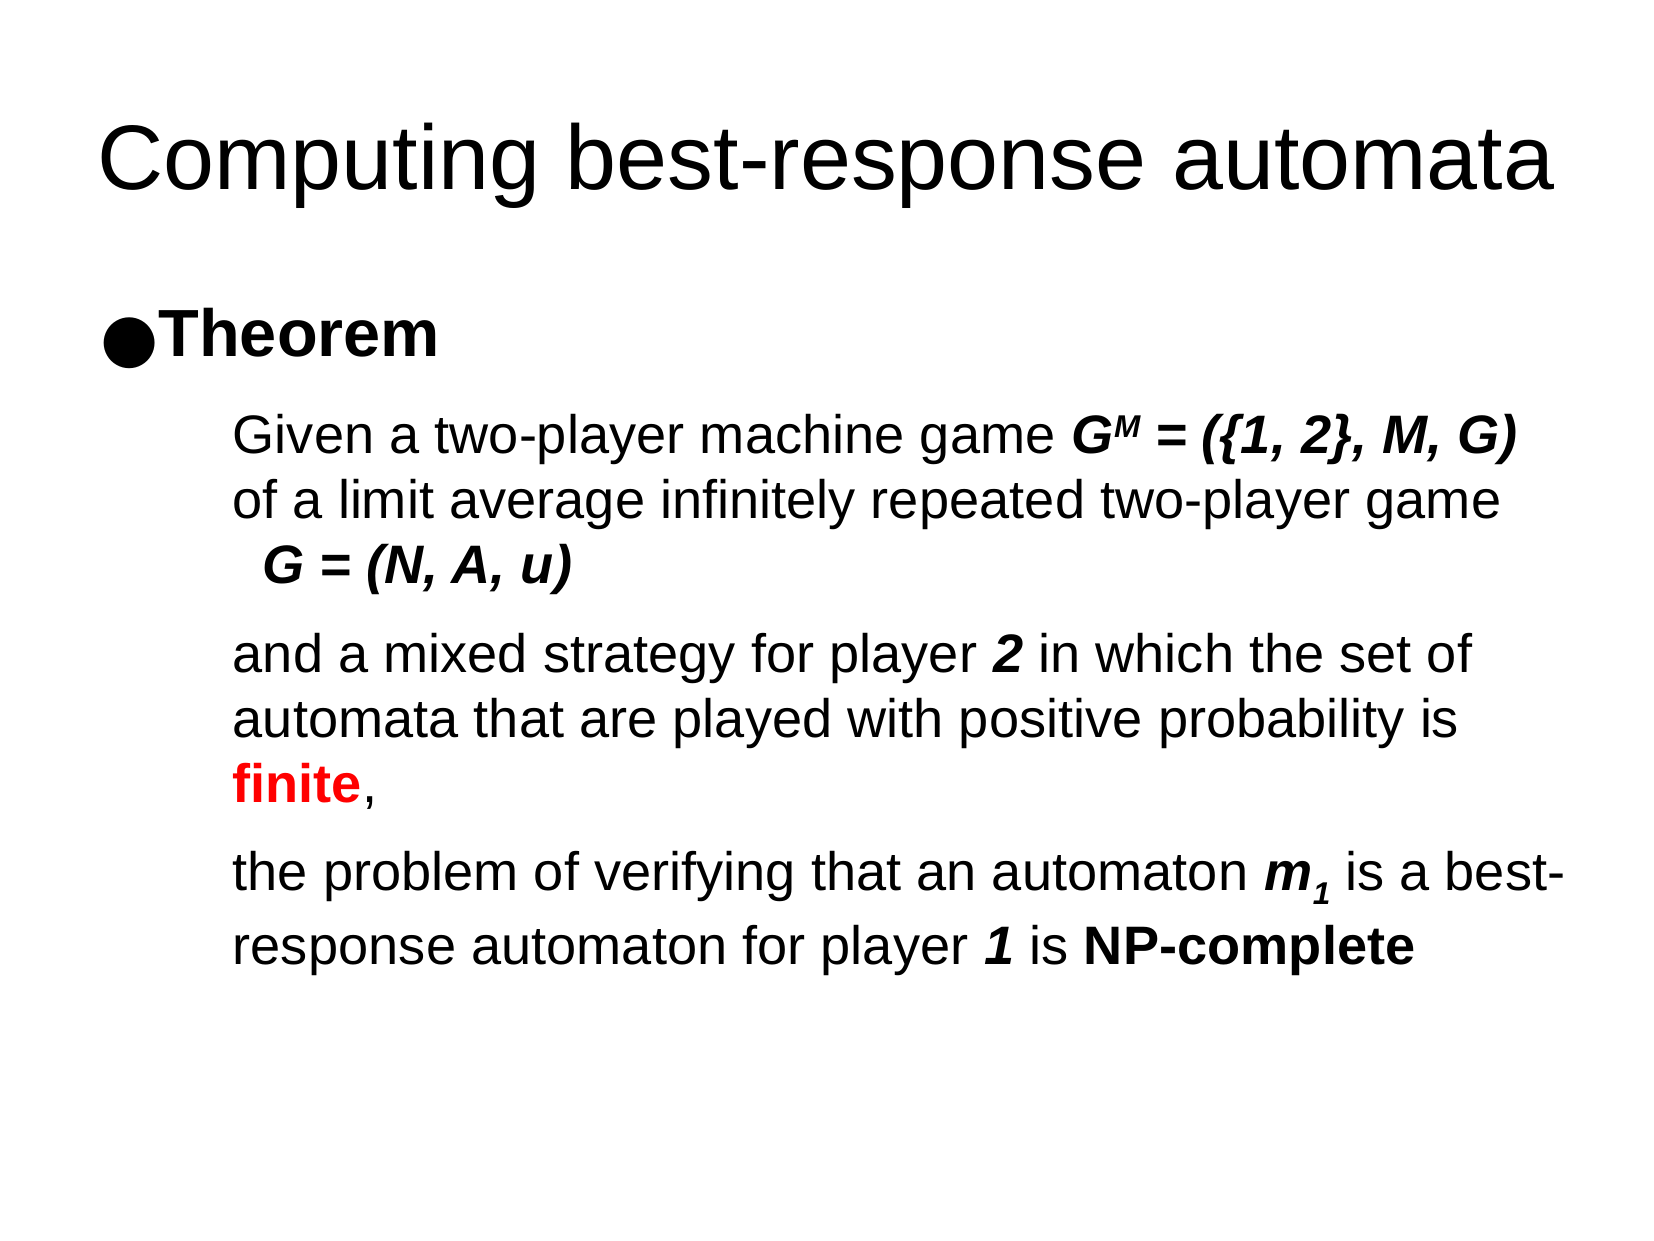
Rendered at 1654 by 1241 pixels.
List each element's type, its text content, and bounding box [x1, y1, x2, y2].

text_box Theorem Given a two-player machine game GM = ({1, 2}, M, G) of a limit average infinitely repeated two-player game G = (N, A, u) and a mixed strategy for player 2 in which the set of automata that are played with positive probability is finite, the problem of verifying that an automaton m1 is a best-response automaton for player 1 is NP-complete [82, 290, 1571, 1010]
text_box Computing best-response automata [82, 49, 1571, 257]
